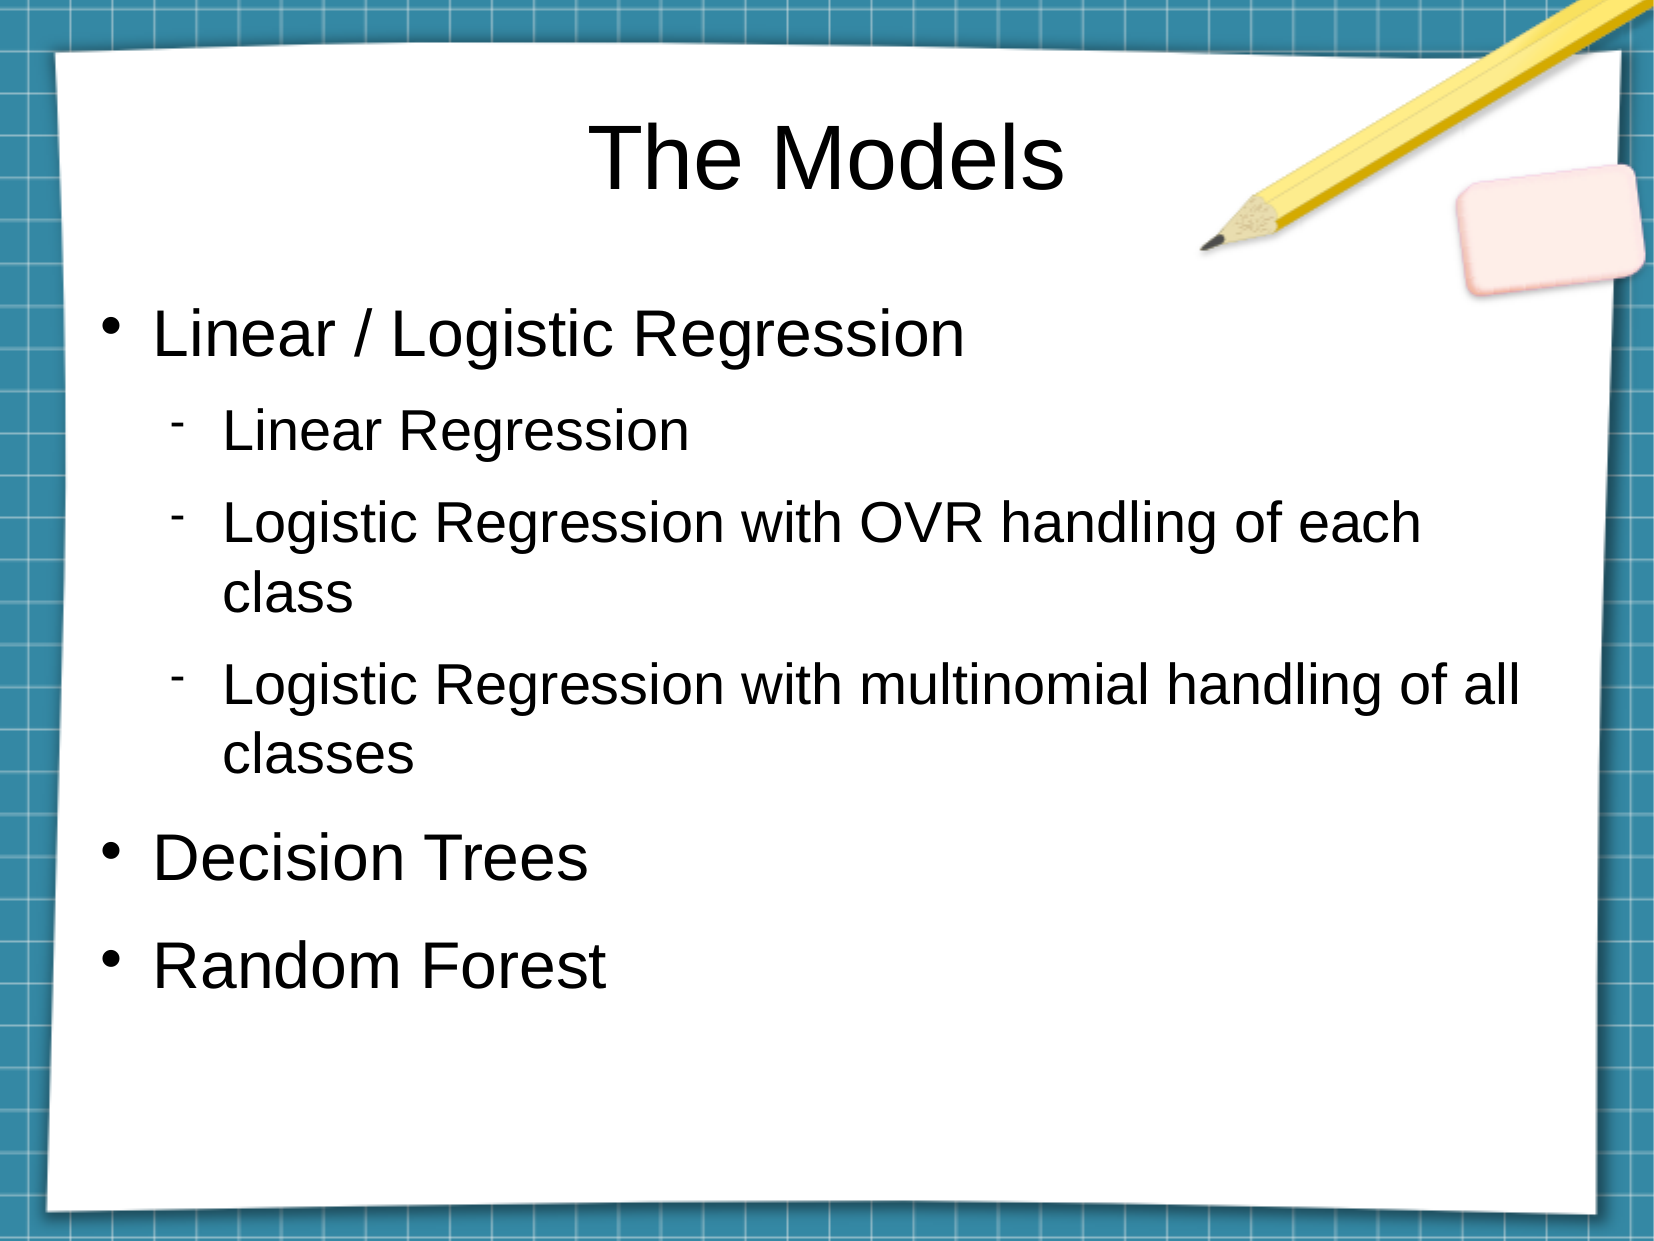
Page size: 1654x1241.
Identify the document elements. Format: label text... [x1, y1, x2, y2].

text_box The Models [82, 49, 1571, 257]
text_box Linear / Logistic Regression Linear Regression Logistic Regression with OVR handling of each class Logistic Regression with multinomial handling of all classes Decision Trees Random Forest [82, 290, 1571, 1010]
picture [0, 0, 1654, 1241]
